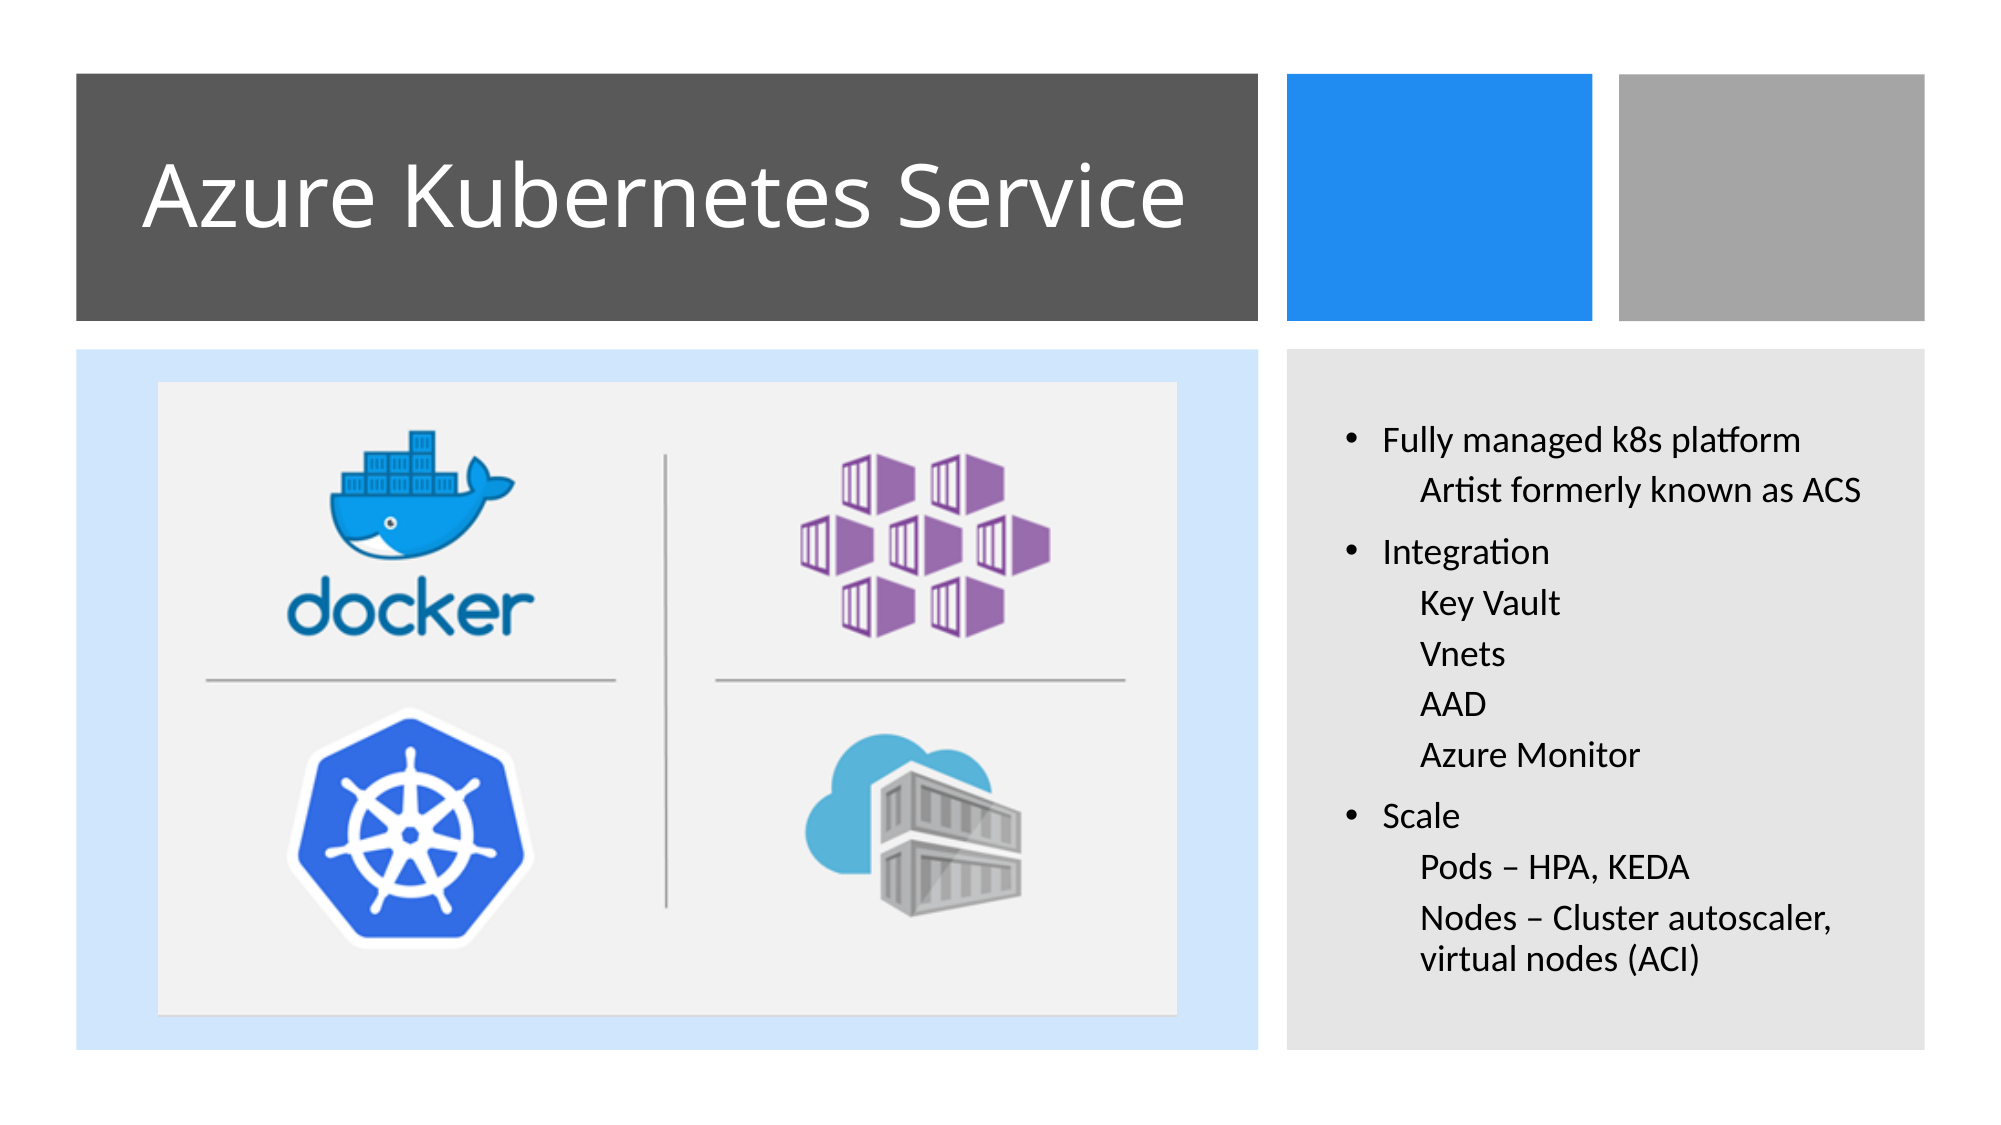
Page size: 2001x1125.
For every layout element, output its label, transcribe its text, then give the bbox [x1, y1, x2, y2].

text_box [1286, 348, 1926, 1051]
list Fully managed k8s platform Artist formerly known as ACS Integration Key Vault Vnets AAD Azure Monitor Scale Pods – HPA, KEDA Nodes – Cluster autoscaler, virtual nodes (ACI) [1330, 392, 1882, 1007]
text_box [75, 72, 1259, 322]
text_box [1286, 73, 1593, 322]
text_box [1618, 73, 1926, 322]
picture [158, 382, 1177, 1017]
title Azure Kubernetes Service [127, 113, 1212, 285]
text_box [75, 348, 1259, 1051]
